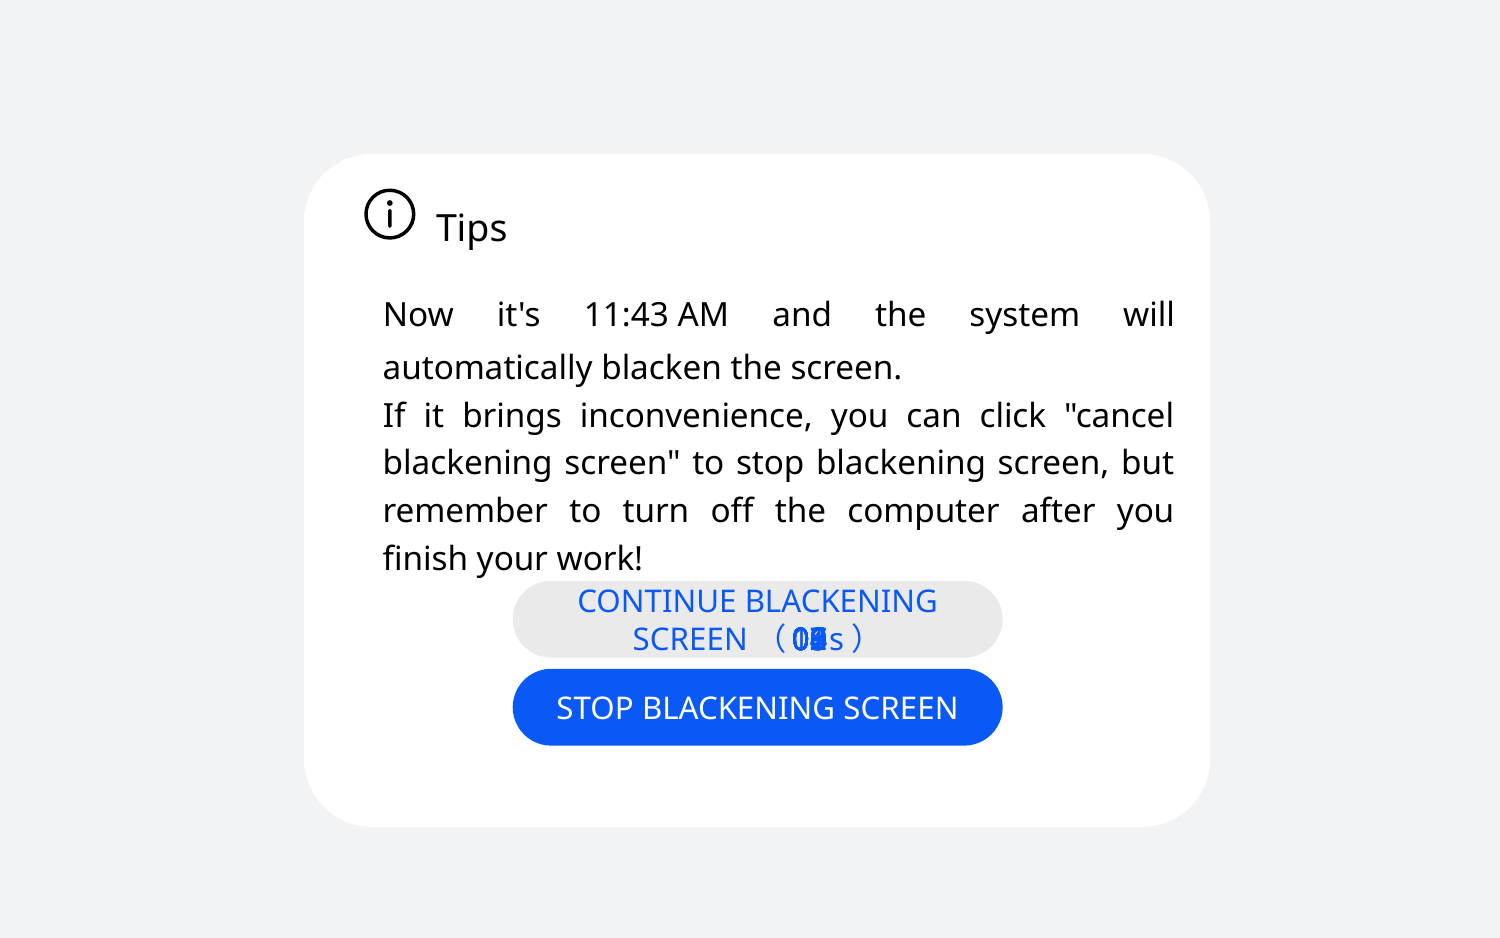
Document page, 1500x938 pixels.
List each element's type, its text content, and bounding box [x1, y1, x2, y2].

text_box CONTINUE BLACKENING SCREEN（ s） [511, 579, 1004, 659]
text_box [364, 188, 416, 240]
text_box 10 [777, 612, 846, 665]
text_box STOP BLACKENING SCREEN [511, 667, 1004, 747]
text_box Tips Now it's 11:32 AM and the system will automatically blacken the screen. If it brings inconvenience, you can click "cancel blackening screen" to stop blackening screen, but remember to turn off the computer after you finish your work! [302, 152, 1212, 828]
